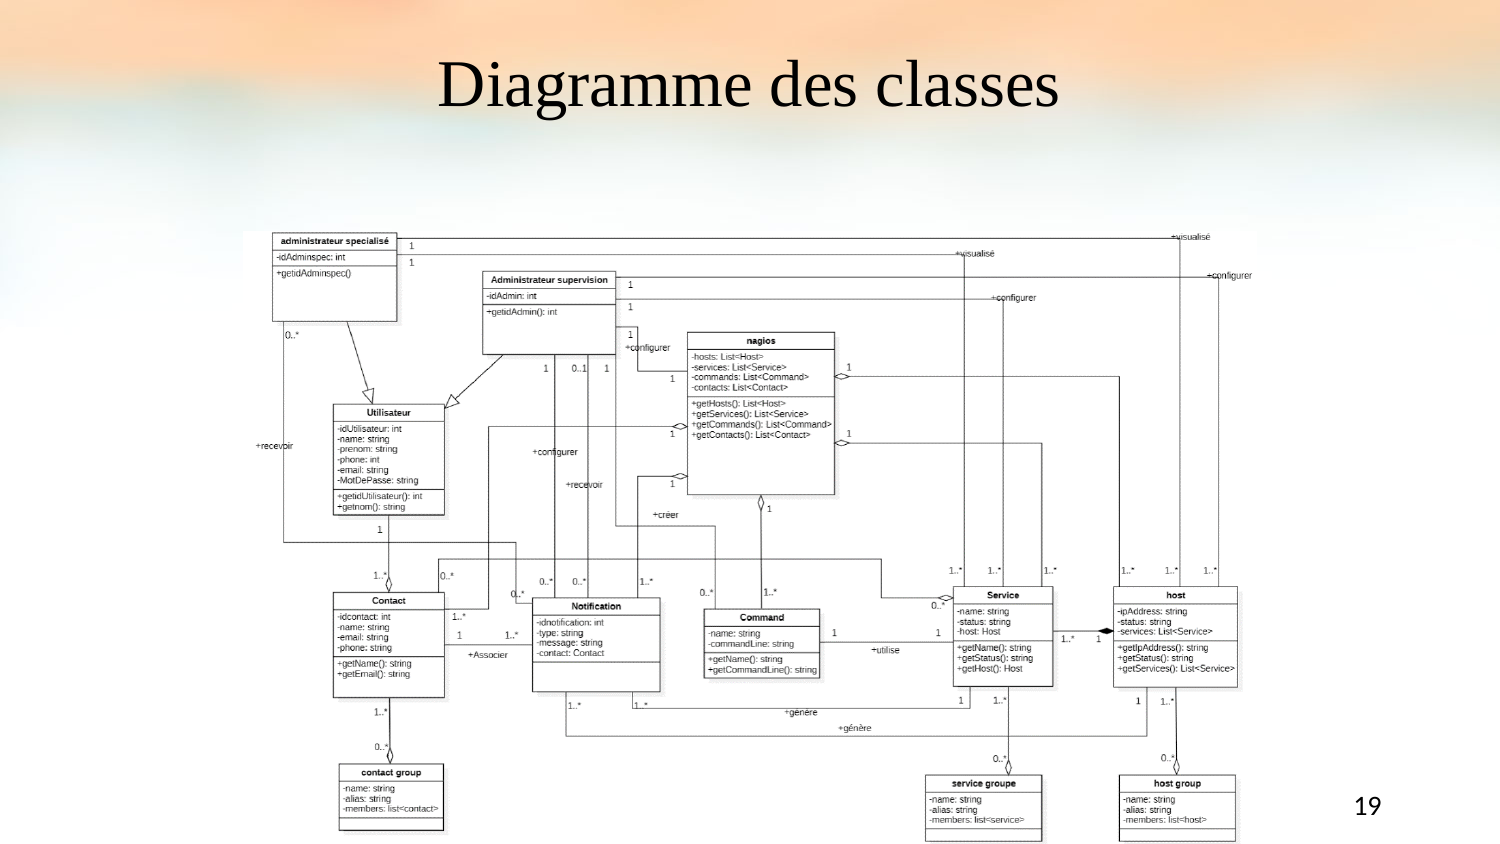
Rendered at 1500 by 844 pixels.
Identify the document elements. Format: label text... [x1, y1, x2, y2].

text_box 19 [1261, 782, 1397, 827]
text_box Diagramme des classes [78, 32, 1422, 196]
picture [0, 0, 1500, 844]
